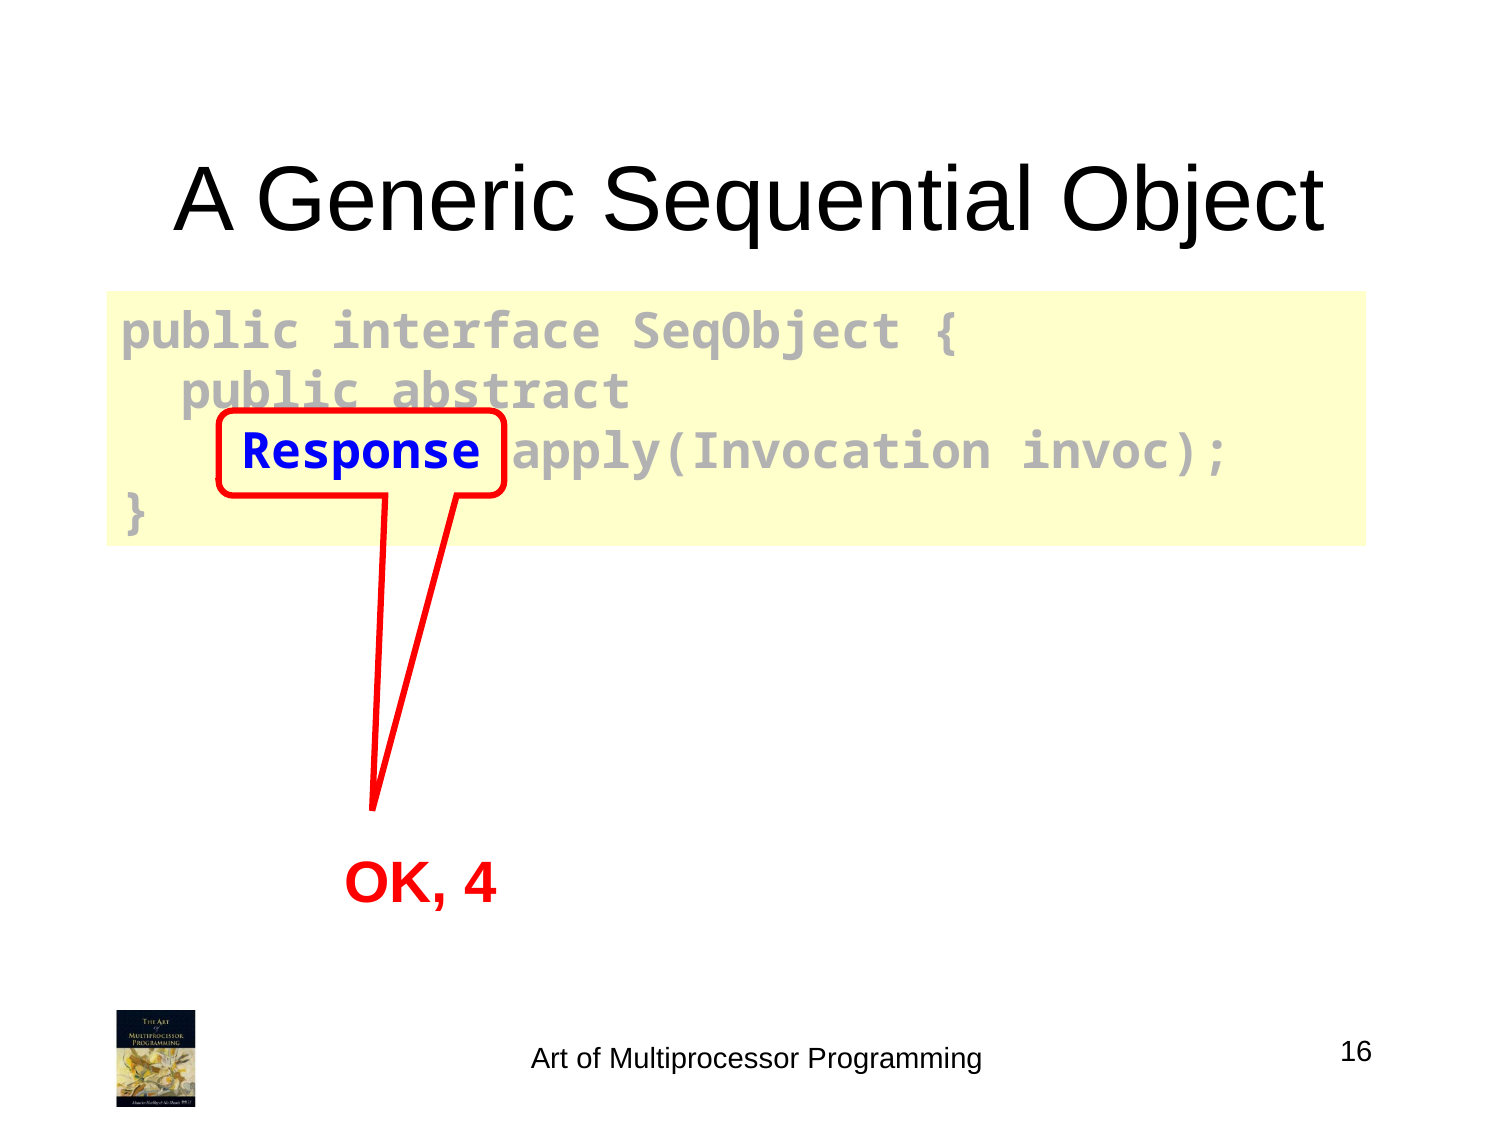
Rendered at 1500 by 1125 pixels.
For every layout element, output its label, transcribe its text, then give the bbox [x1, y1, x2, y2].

title A Generic Sequential Object [112, 99, 1388, 288]
picture [107, 1010, 204, 1107]
text_box OK, 4 [227, 836, 615, 922]
text_box [218, 410, 505, 811]
footer Art of Multiprocessor Programming [484, 1031, 1030, 1107]
text_box public interface SeqObject { public abstract Response apply(Invocation invoc); } [106, 291, 1366, 546]
slide_number 16 [1074, 1024, 1388, 1101]
